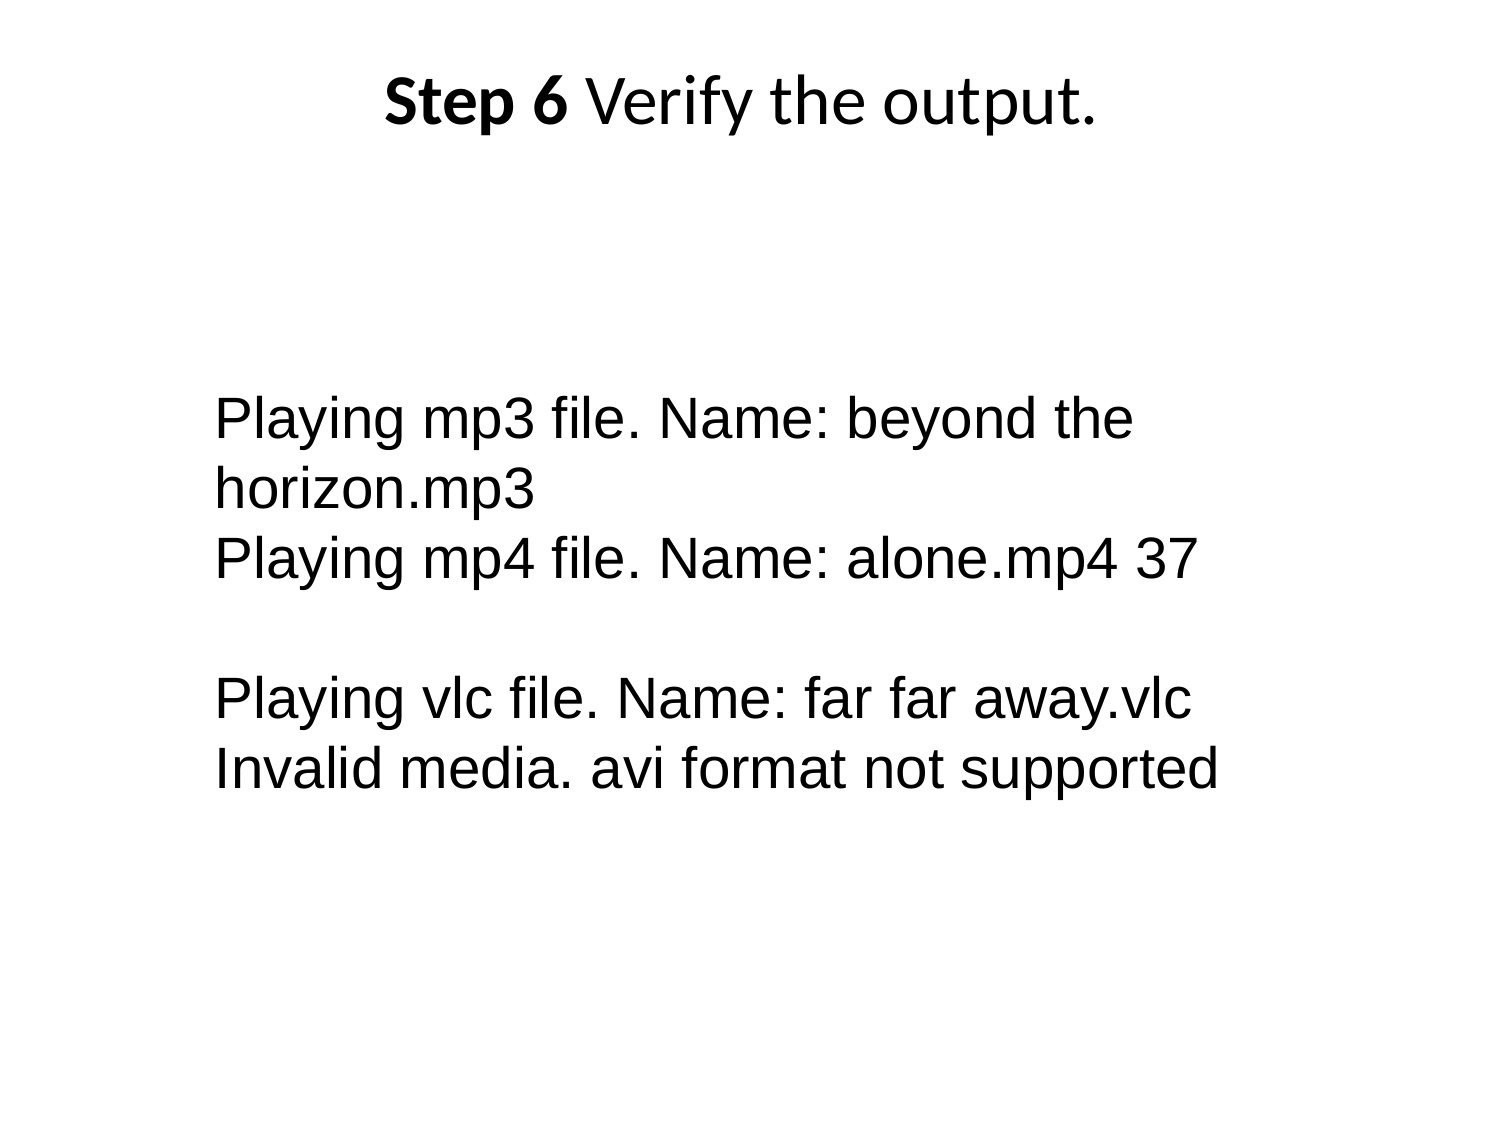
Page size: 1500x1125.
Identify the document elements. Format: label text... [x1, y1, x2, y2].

text_box Playing mp3 file. Name: beyond the horizon.mp3 Playing mp4 file. Name: alone.mp4 37 Playing vlc file. Name: far far away.vlc Invalid media. avi format not supported [200, 373, 1363, 808]
title Step 6 Verify the output. [75, 45, 1425, 233]
